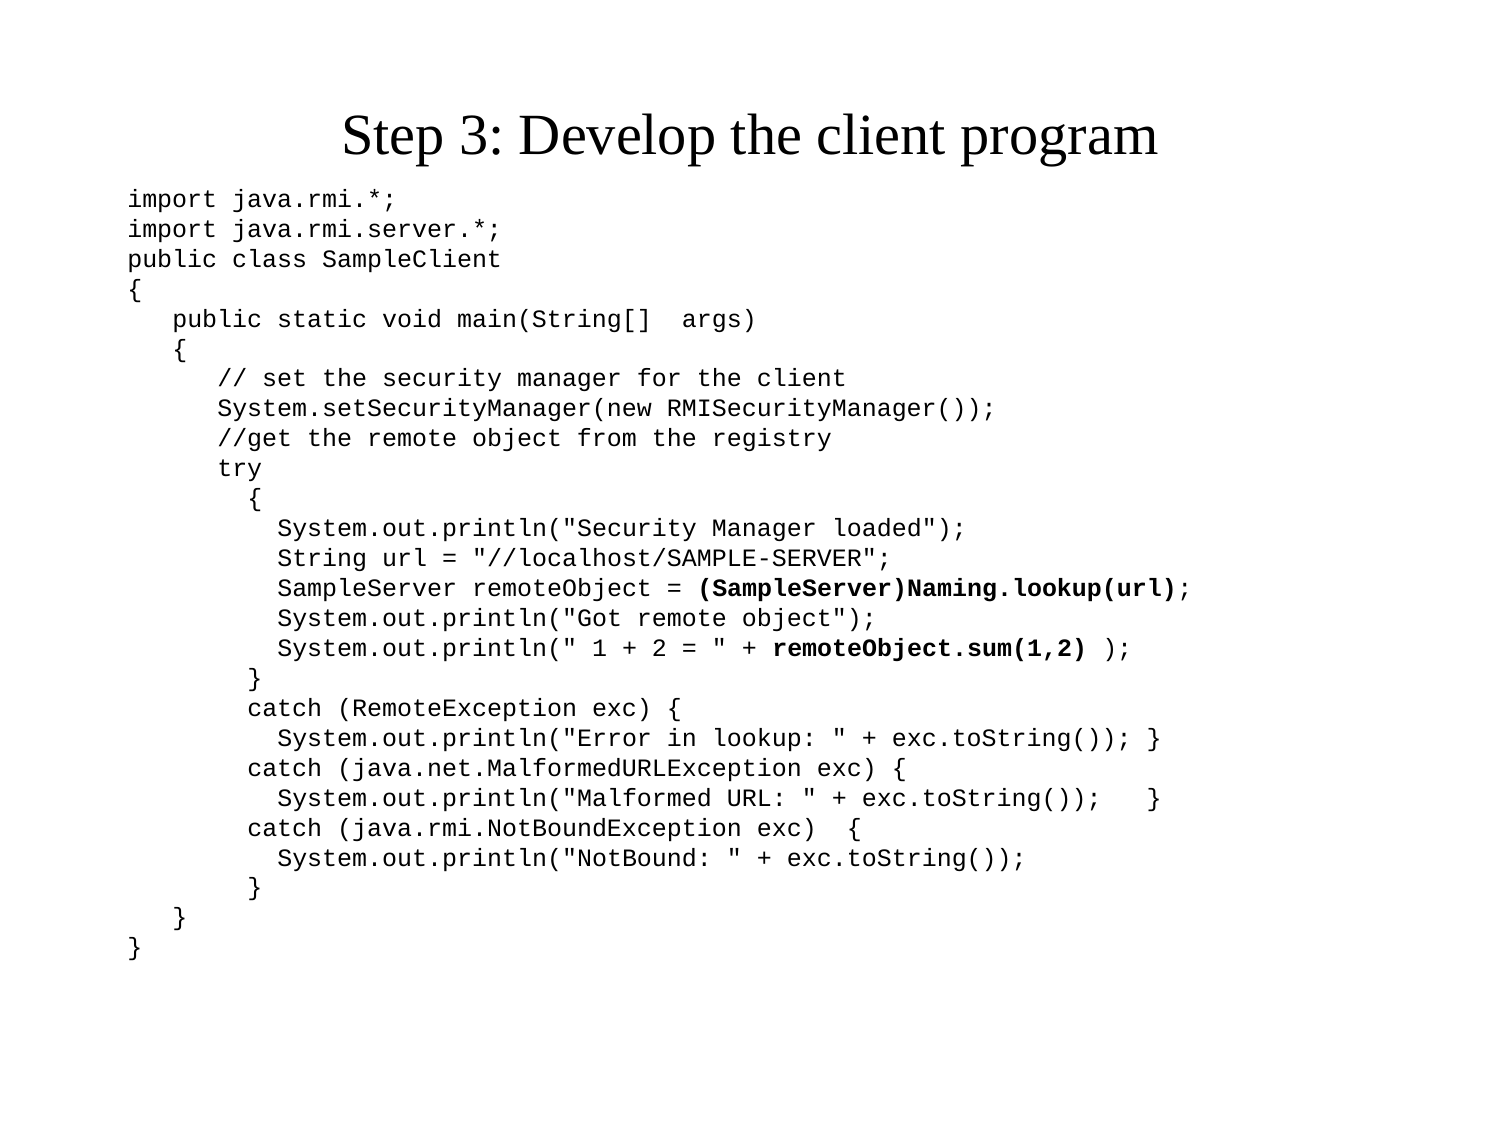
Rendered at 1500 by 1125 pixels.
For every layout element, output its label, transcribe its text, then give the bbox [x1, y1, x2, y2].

text_box import java.rmi.*; import java.rmi.server.*; public class SampleClient { public static void main(String[] args) { // set the security manager for the client System.setSecurityManager(new RMISecurityManager()); //get the remote object from the registry try { System.out.println("Security Manager loaded"); String url = "//localhost/SAMPLE-SERVER"; SampleServer remoteObject = (SampleServer)Naming.lookup(url); System.out.println("Got remote object"); System.out.println(" 1 + 2 = " + remoteObject.sum(1,2) ); } catch (RemoteException exc) { System.out.println("Error in lookup: " + exc.toString()); } catch (java.net.MalformedURLException exc) { System.out.println("Malformed URL: " + exc.toString()); } catch (java.rmi.NotBoundException exc) { System.out.println("NotBound: " + exc.toString()); } } } [112, 174, 1388, 1125]
text_box Step 3: Develop the client program [112, 99, 1388, 163]
